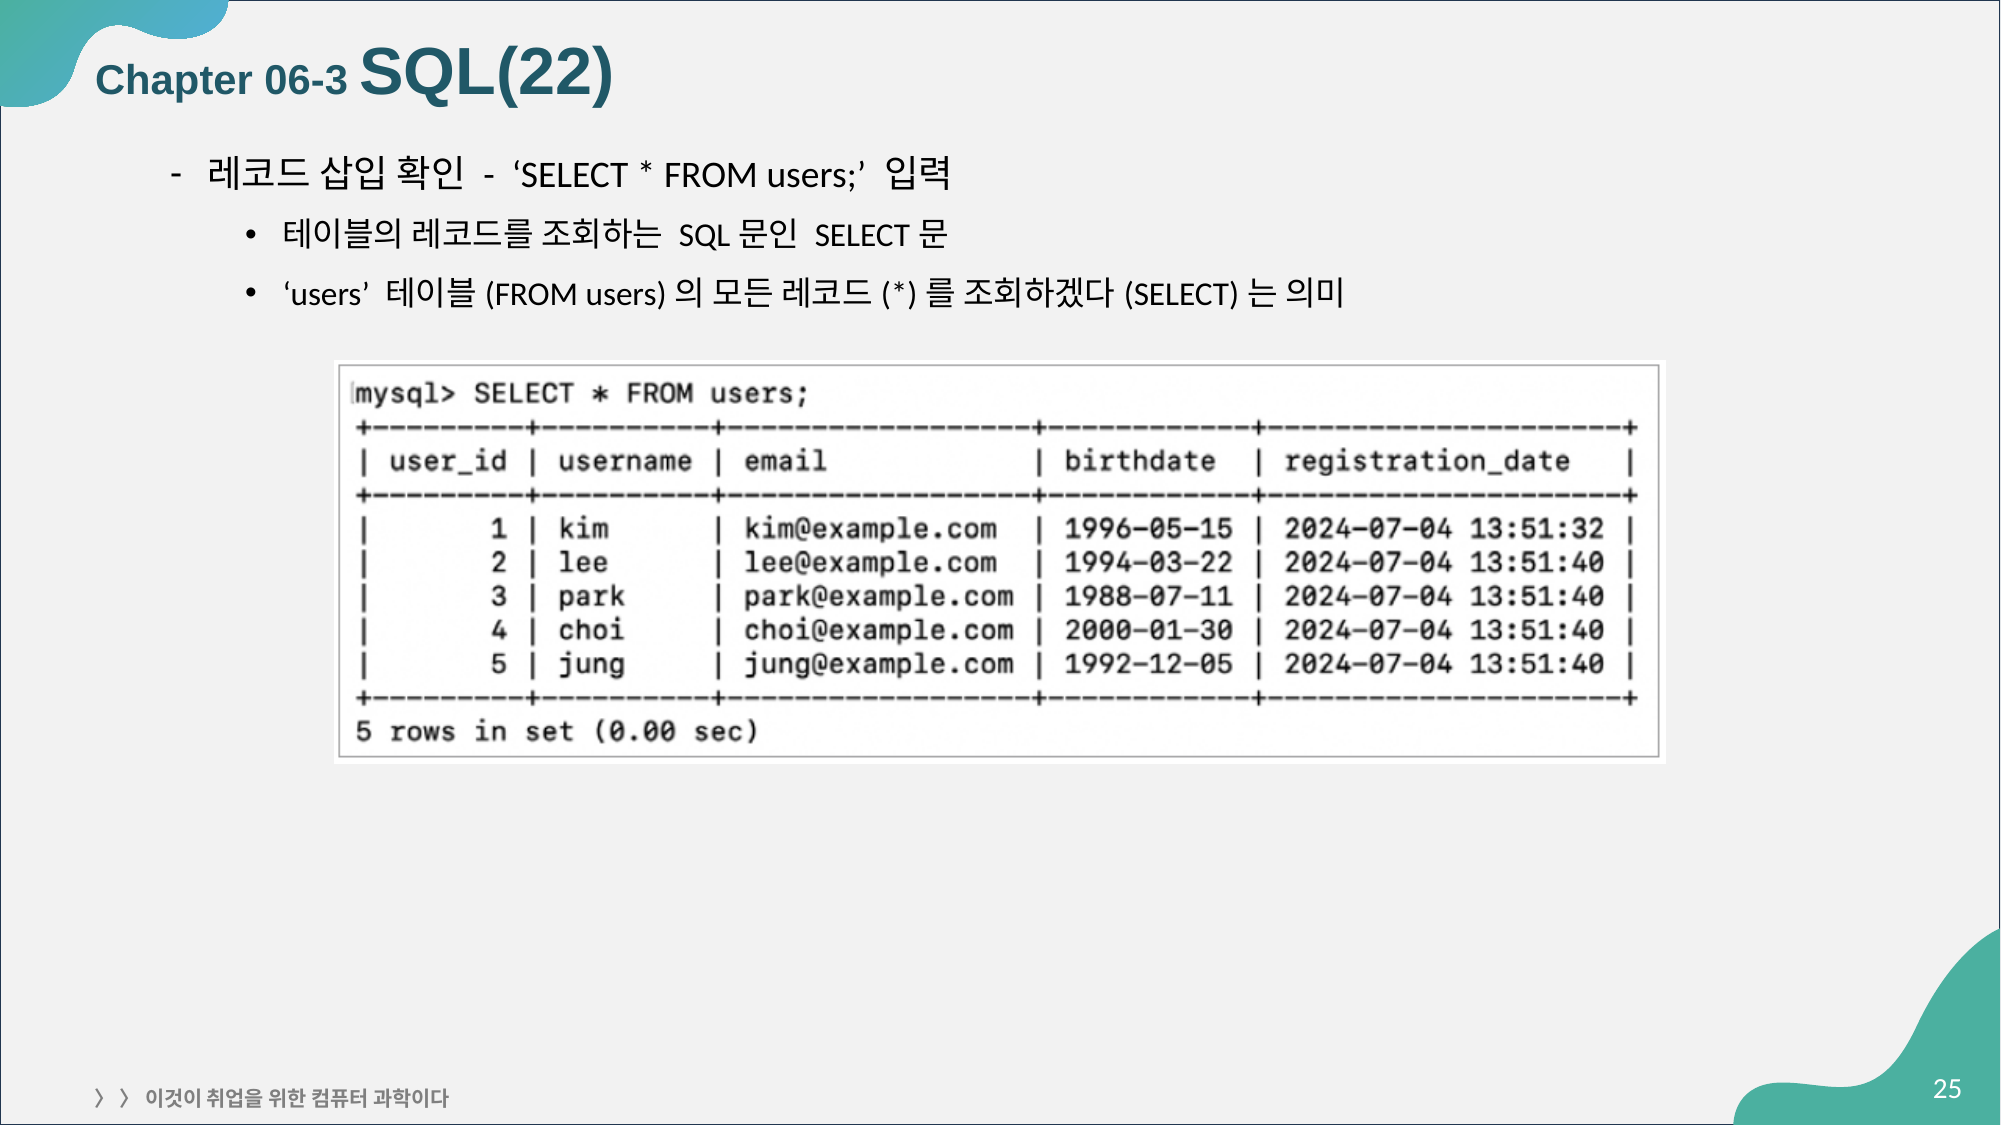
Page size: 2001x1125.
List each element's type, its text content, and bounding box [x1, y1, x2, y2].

picture [334, 360, 1666, 765]
title Chapter 06-3 SQL(22) [79, 17, 1931, 128]
list 레코드 삽입 확인 - ‘SELECT * FROM users;’ 입력 테이블의 레코드를 조회하는 SQL문인 SELECT문 ‘users’ 테이블(FROM users)의 모든 레코드(*)를 조회하겠다(SELECT)는 의미 [79, 133, 1931, 1035]
slide_number ‹#› [1917, 1061, 1984, 1122]
footer 〉 〉 이것이 취업을 위한 컴퓨터 과학이다 [79, 1078, 755, 1114]
